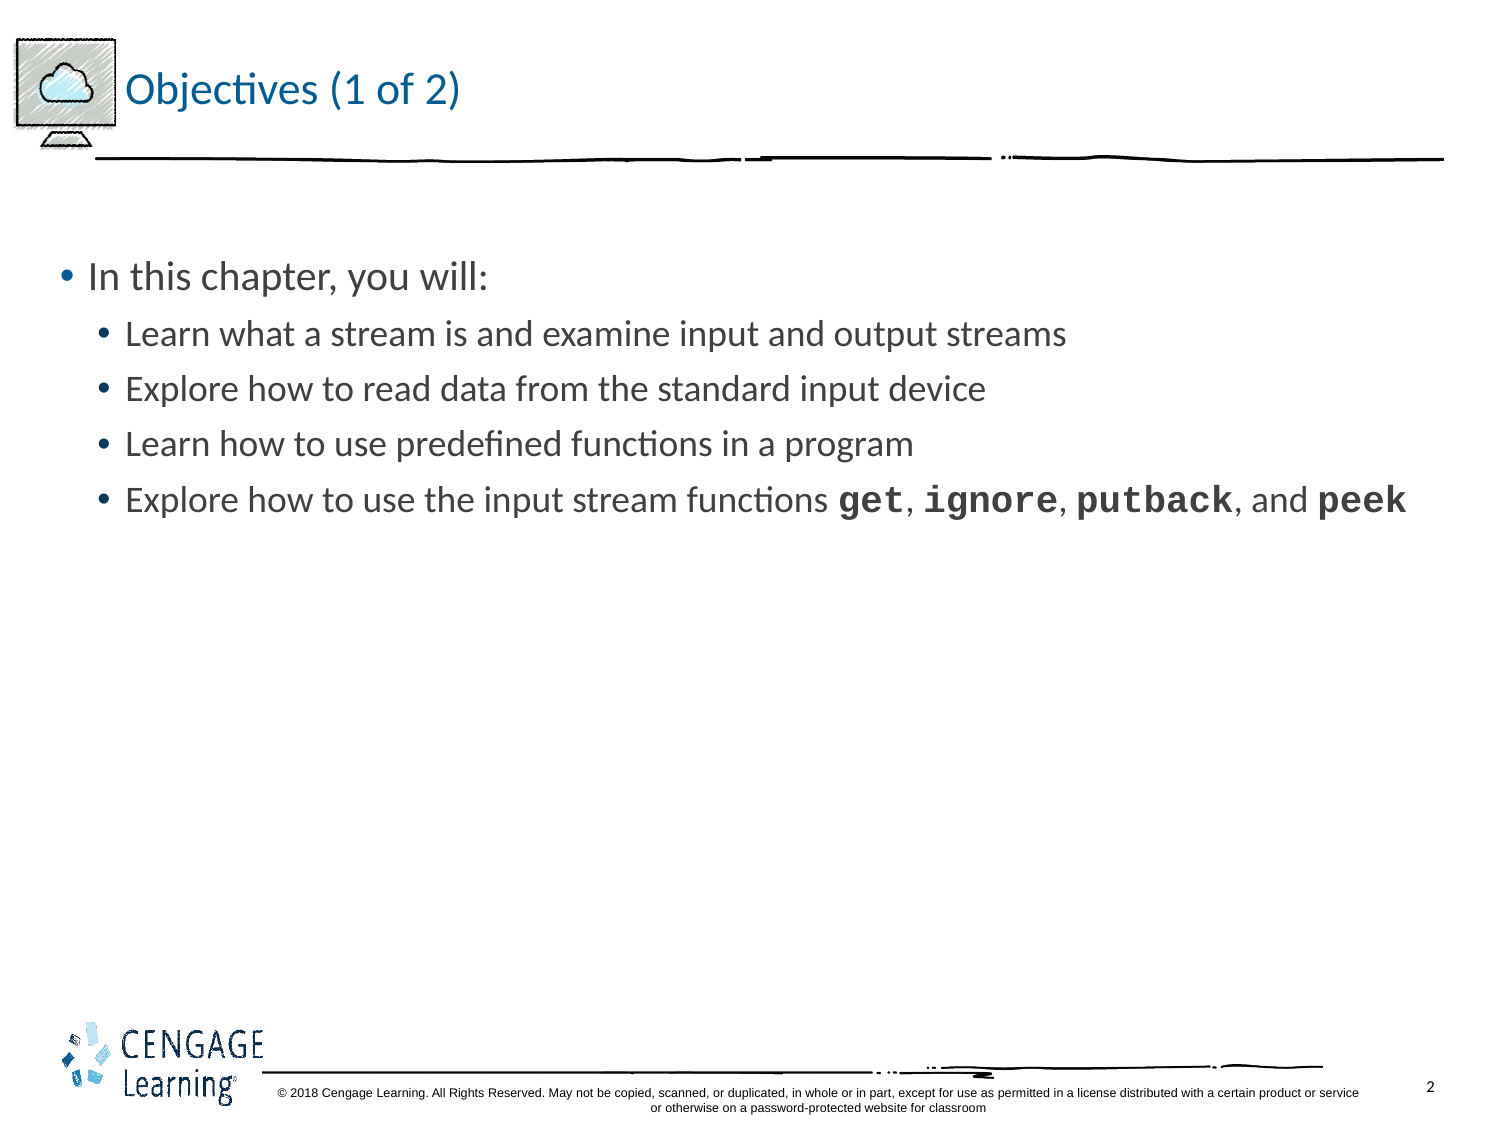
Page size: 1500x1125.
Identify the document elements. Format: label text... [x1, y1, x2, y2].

picture [62, 1022, 1323, 1106]
picture [13, 36, 117, 151]
list In this chapter, you will: Learn what a stream is and examine input and output streams Explore how to read data from the standard input device Learn how to use predefined functions in a program Explore how to use the input stream functions get, ignore, putback, and peek [59, 252, 1441, 525]
picture [95, 155, 1444, 163]
title Objectives (1 of 2) [125, 66, 1442, 116]
